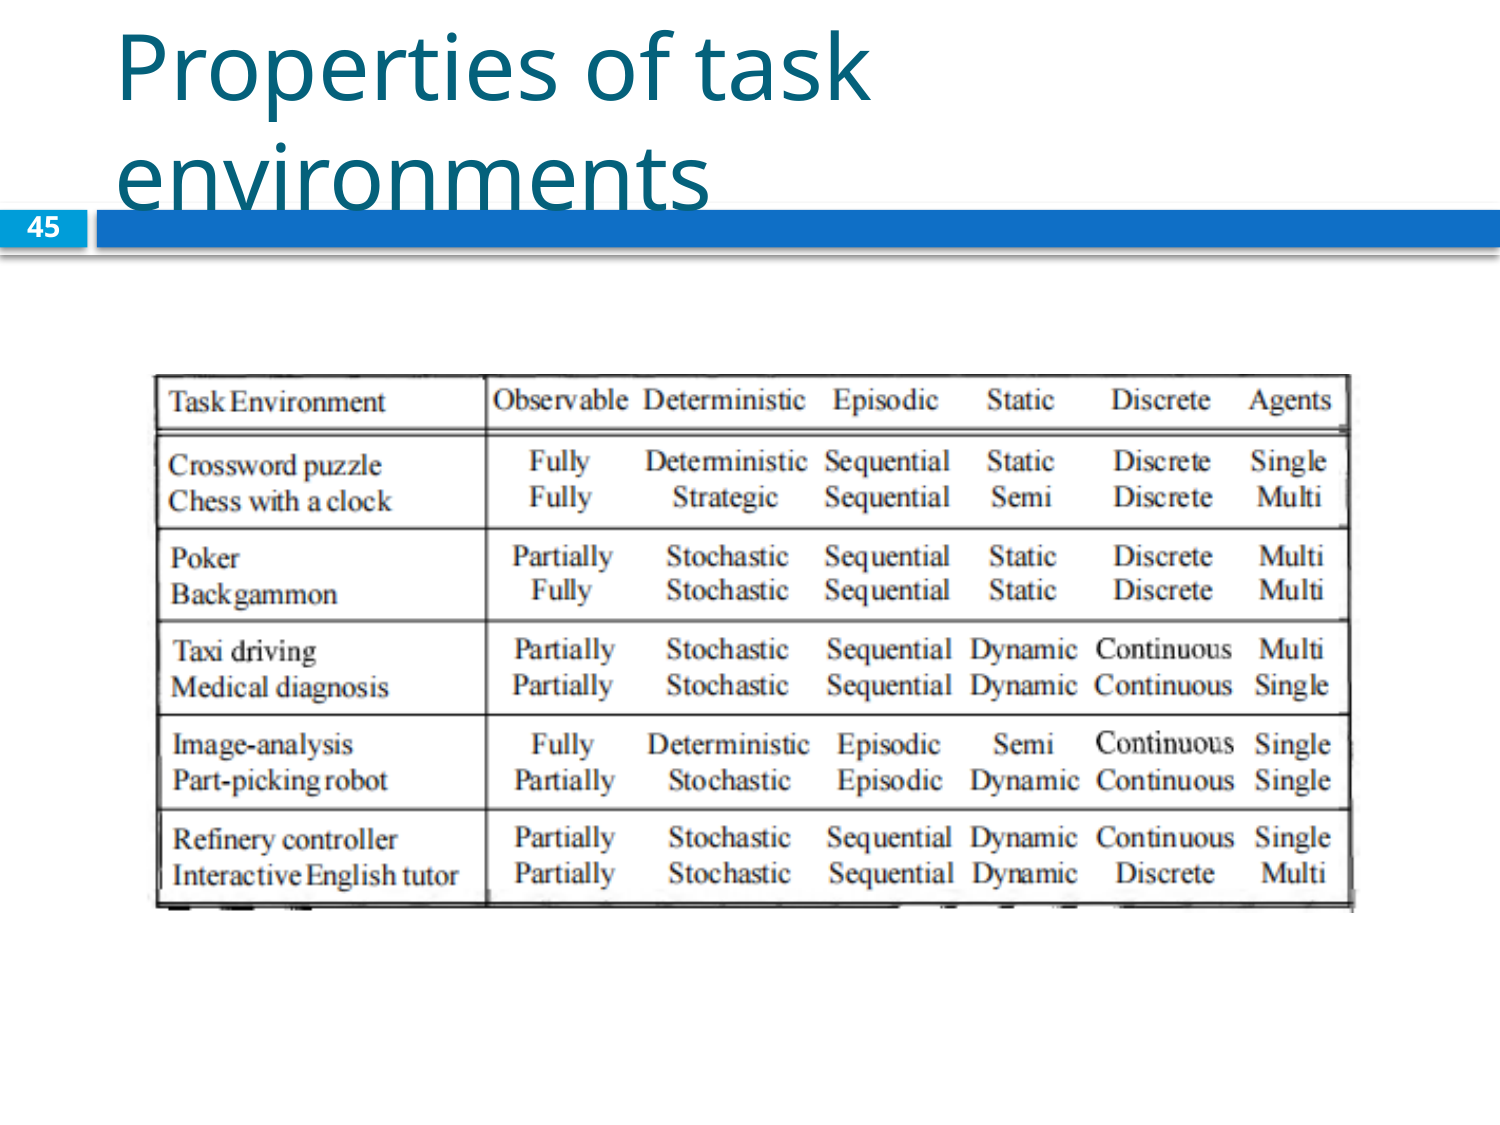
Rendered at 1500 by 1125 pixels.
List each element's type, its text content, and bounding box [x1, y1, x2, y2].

slide_number 45 [0, 208, 88, 249]
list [131, 374, 1369, 913]
title Properties of task environments [99, 37, 1438, 201]
